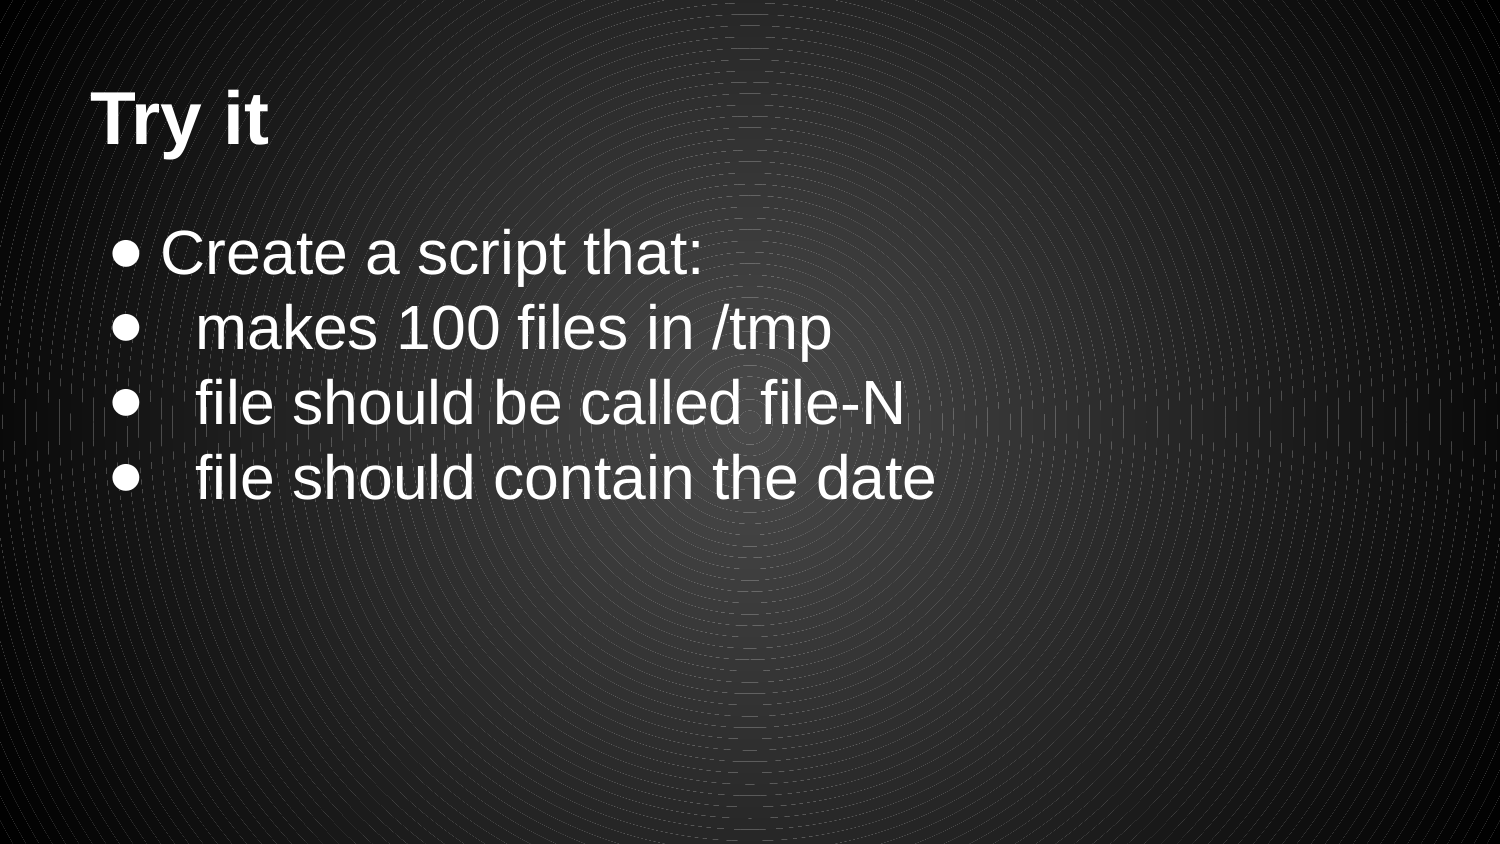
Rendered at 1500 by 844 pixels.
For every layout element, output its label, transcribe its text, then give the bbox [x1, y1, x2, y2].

title Try it [75, 33, 1425, 175]
list Create a script that: makes 100 files in /tmp file should be called file-N file should contain the date [75, 196, 1425, 808]
